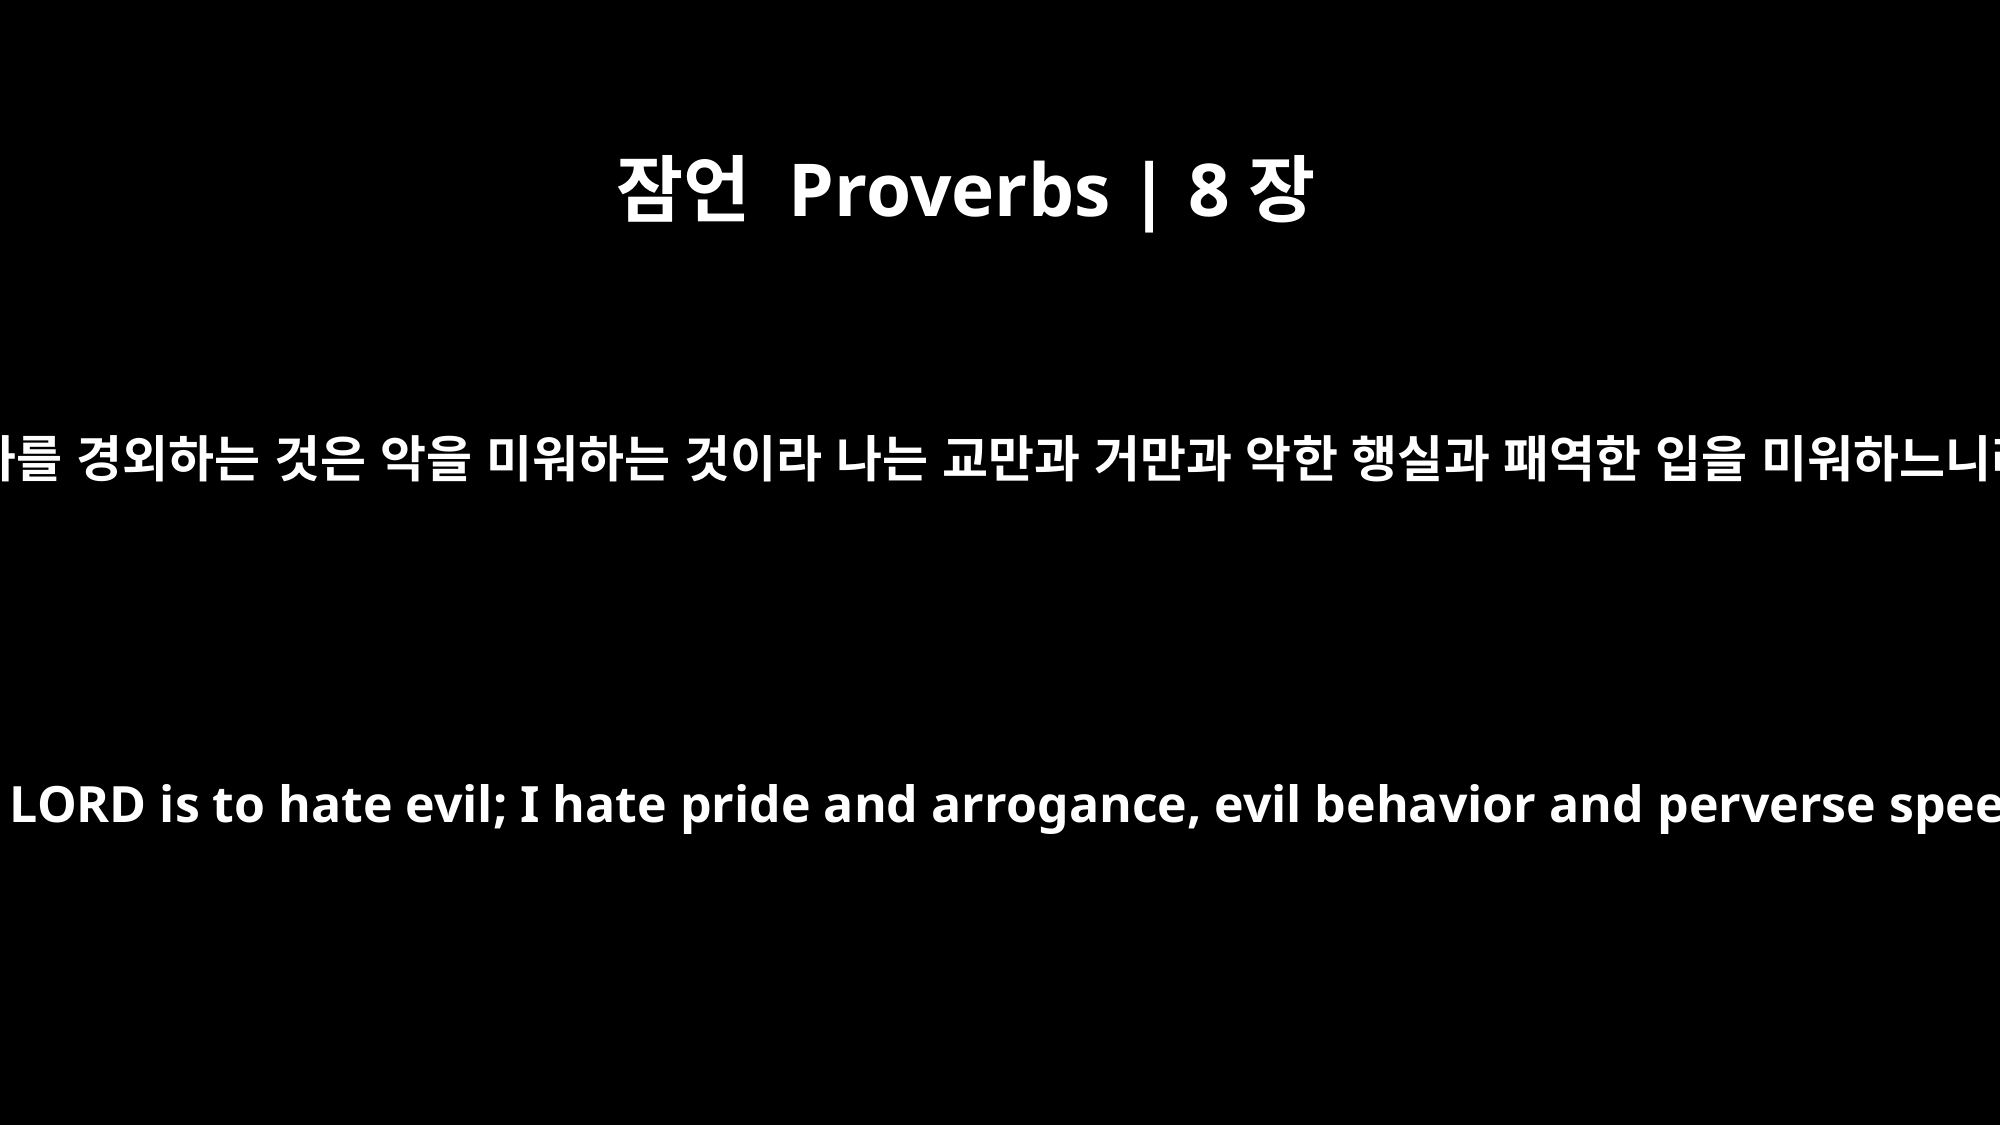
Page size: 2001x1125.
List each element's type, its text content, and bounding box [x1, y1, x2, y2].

text_box 잠언 Proverbs | 8장 [601, 136, 1331, 239]
text_box To fear the LORD is to hate evil; I hate pride and arrogance, evil behavior and perverse speech. [0, 764, 2000, 840]
text_box 13 여호와를 경외하는 것은 악을 미워하는 것이라 나는 교만과 거만과 악한 행실과 패역한 입을 미워하느니라 [0, 359, 2000, 495]
